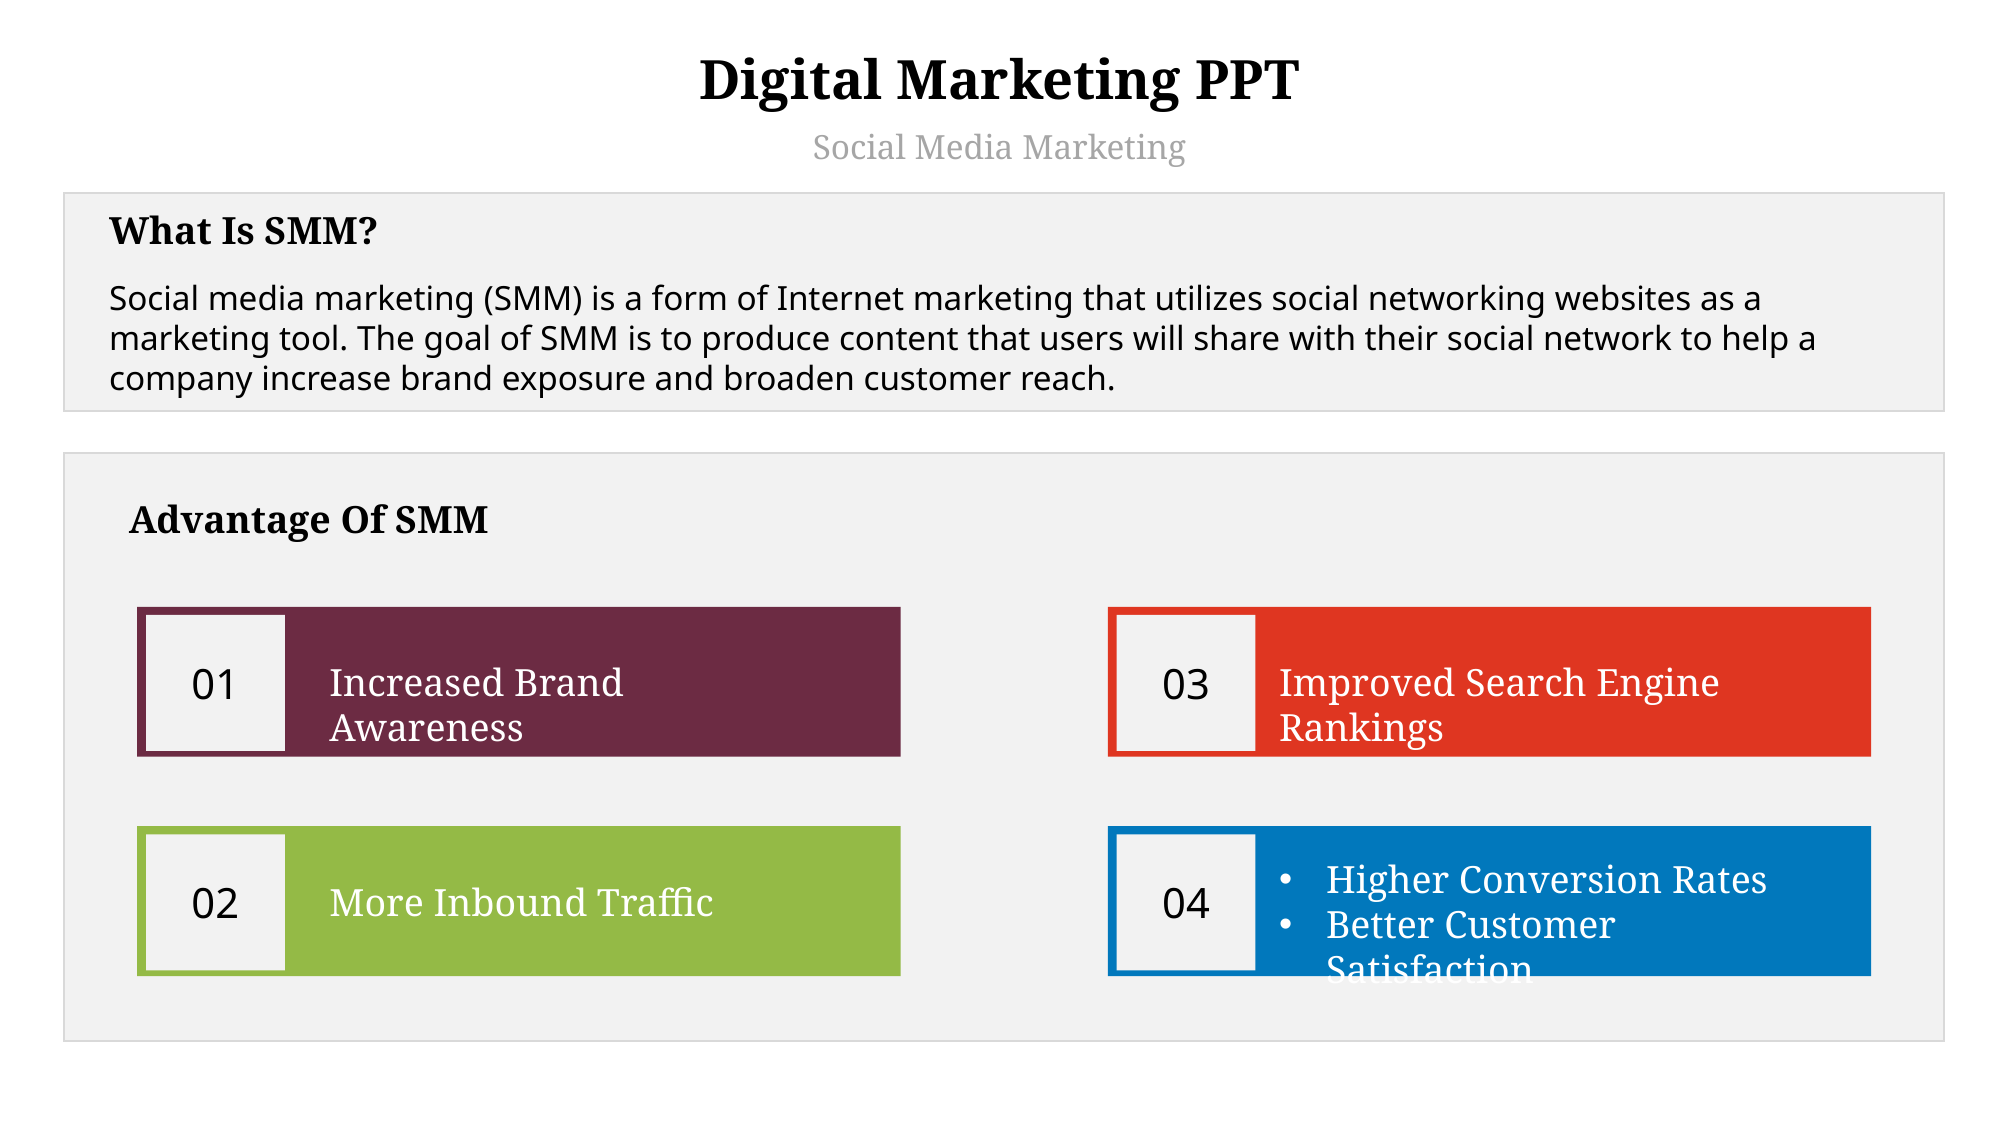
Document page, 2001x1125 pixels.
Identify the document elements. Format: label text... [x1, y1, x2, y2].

text_box [63, 452, 1945, 1042]
text_box Social Media Marketing [0, 118, 2000, 174]
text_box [137, 606, 1872, 977]
text_box What Is SMM? Social media marketing (SMM) is a form of Internet marketing that utilizes social networking websites as a marketing tool. The goal of SMM is to produce content that users will share with their social network to help a company increase brand exposure and broaden customer reach. [63, 192, 1945, 412]
text_box Advantage Of SMM [114, 488, 1217, 548]
text_box Digital Marketing PPT [0, 38, 2000, 118]
